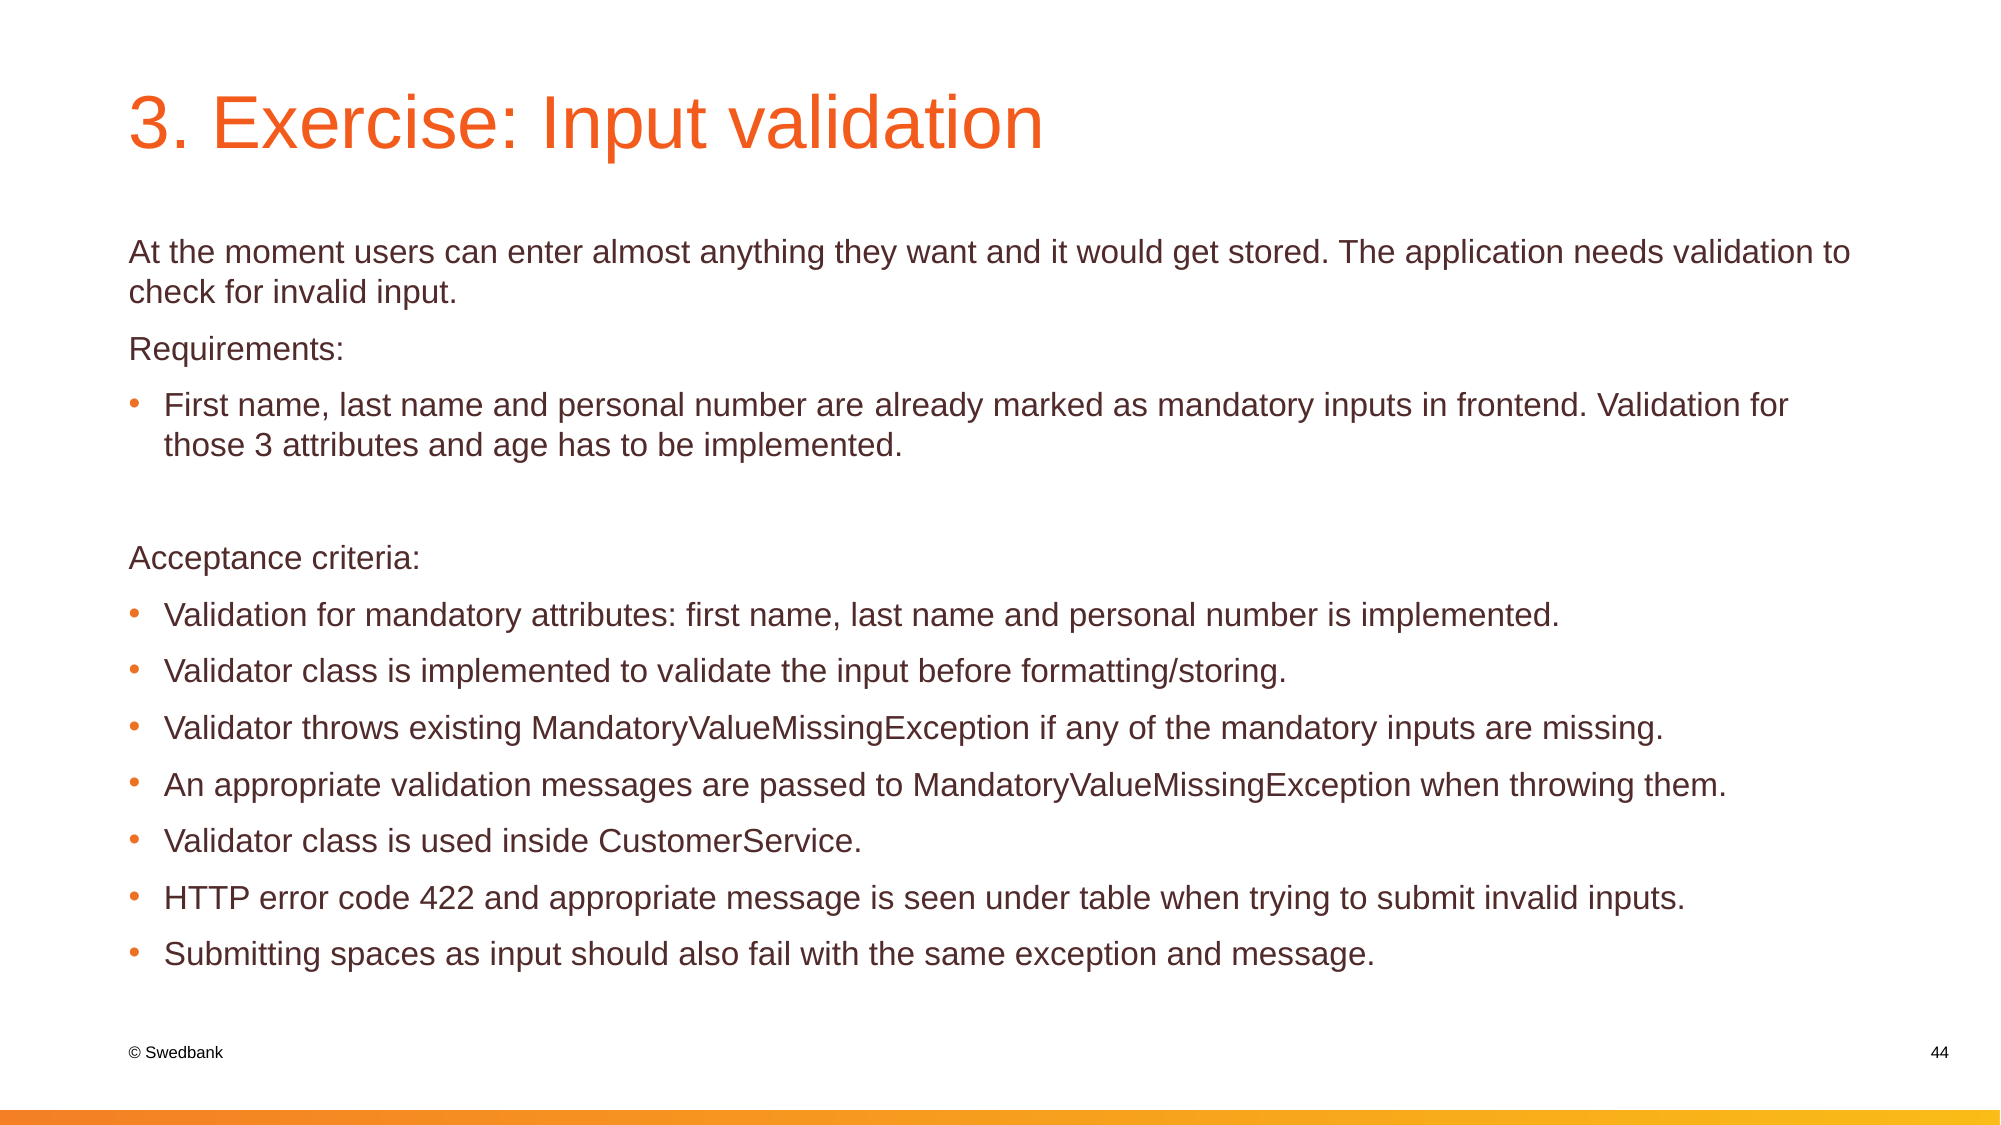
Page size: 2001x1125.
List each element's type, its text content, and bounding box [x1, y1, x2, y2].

list At the moment users can enter almost anything they want and it would get stored. The application needs validation to check for invalid input. Requirements: First name, last name and personal number are already marked as mandatory inputs in frontend. Validation for those 3 attributes and age has to be implemented. Acceptance criteria: Validation for mandatory attributes: first name, last name and personal number is implemented. Validator class is implemented to validate the input before formatting/storing. Validator throws existing MandatoryValueMissingException if any of the mandatory inputs are missing. An appropriate validation messages are passed to MandatoryValueMissingException when throwing them. Validator class is used inside CustomerService. HTTP error code 422 and appropriate message is seen under table when trying to submit invalid inputs. Submitting spaces as input should also fail with the same exception and message. [128, 229, 1872, 1015]
picture [0, 1110, 2000, 1125]
slide_number 44 [1927, 1041, 1950, 1064]
title 3. Exercise: Input validation [128, 78, 1636, 229]
